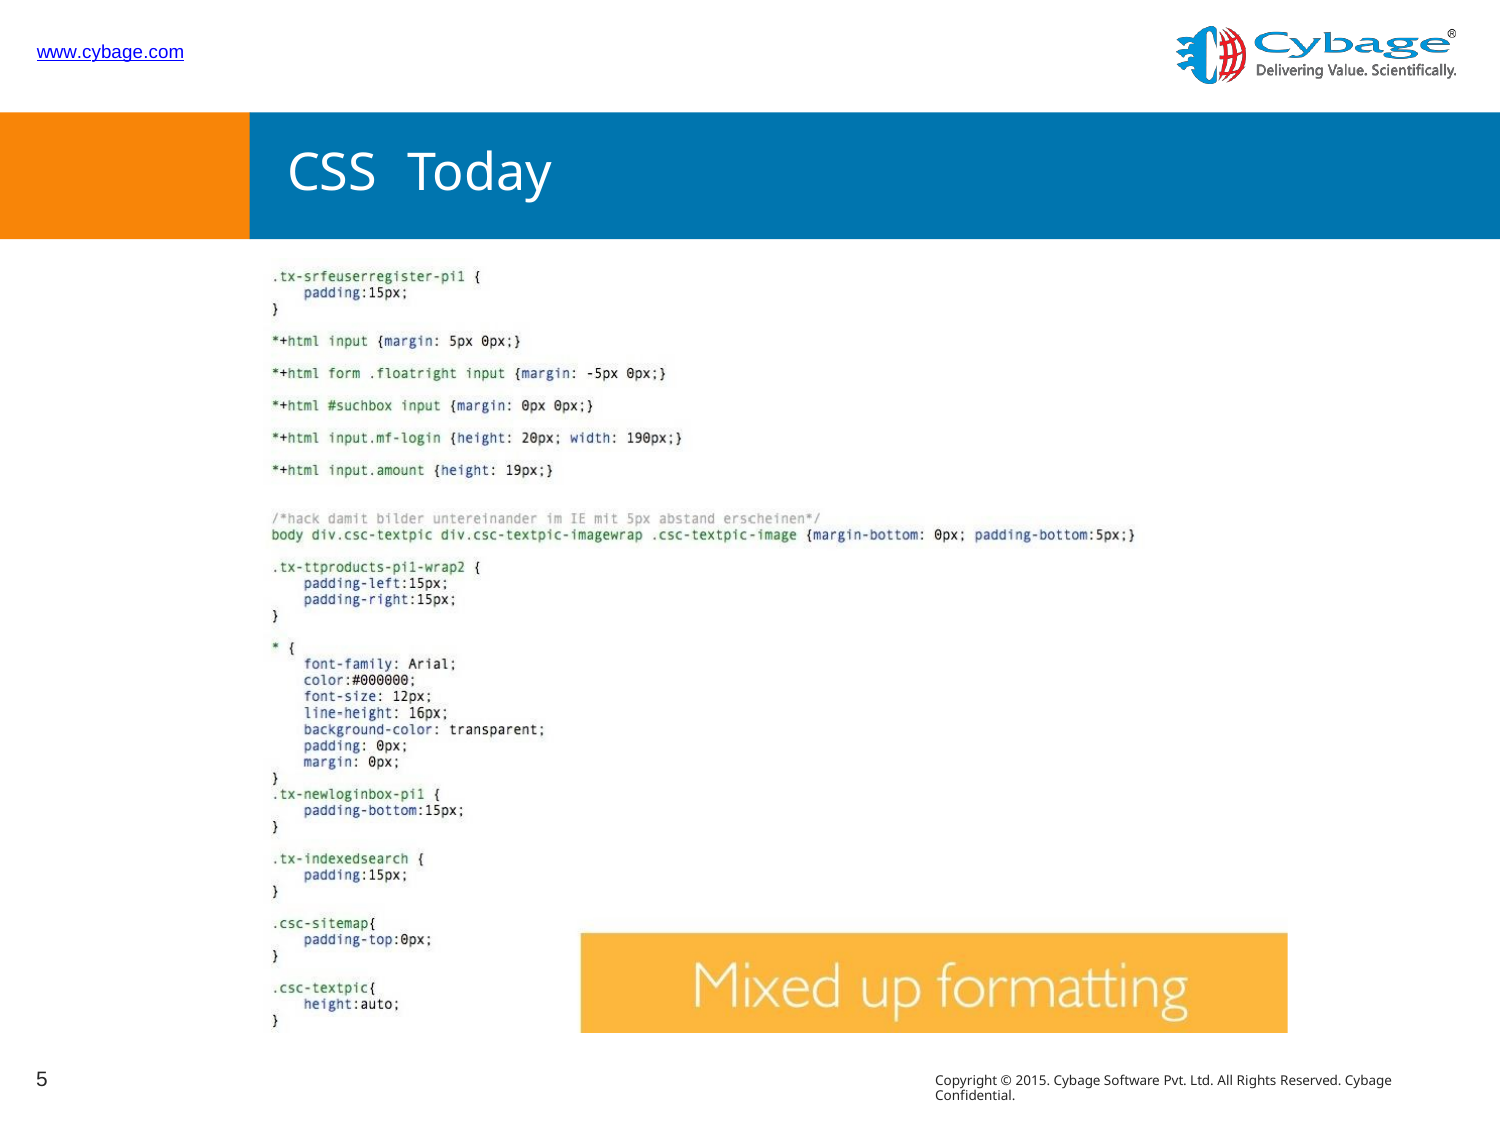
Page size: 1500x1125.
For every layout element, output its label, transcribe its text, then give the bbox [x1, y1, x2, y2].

text_box [249, 112, 1500, 240]
text_box [255, 258, 1288, 1033]
text_box 5 [34, 1067, 53, 1093]
text_box www.cybage.com [34, 41, 189, 65]
text_box [1176, 26, 1456, 84]
text_box Today [405, 145, 562, 202]
text_box Copyright © 2015. Cybage Software Pvt. Ltd. All Rights Reserved. Cybage Confidential. [933, 1072, 1464, 1091]
text_box CSS [284, 145, 404, 202]
text_box [0, 112, 249, 240]
